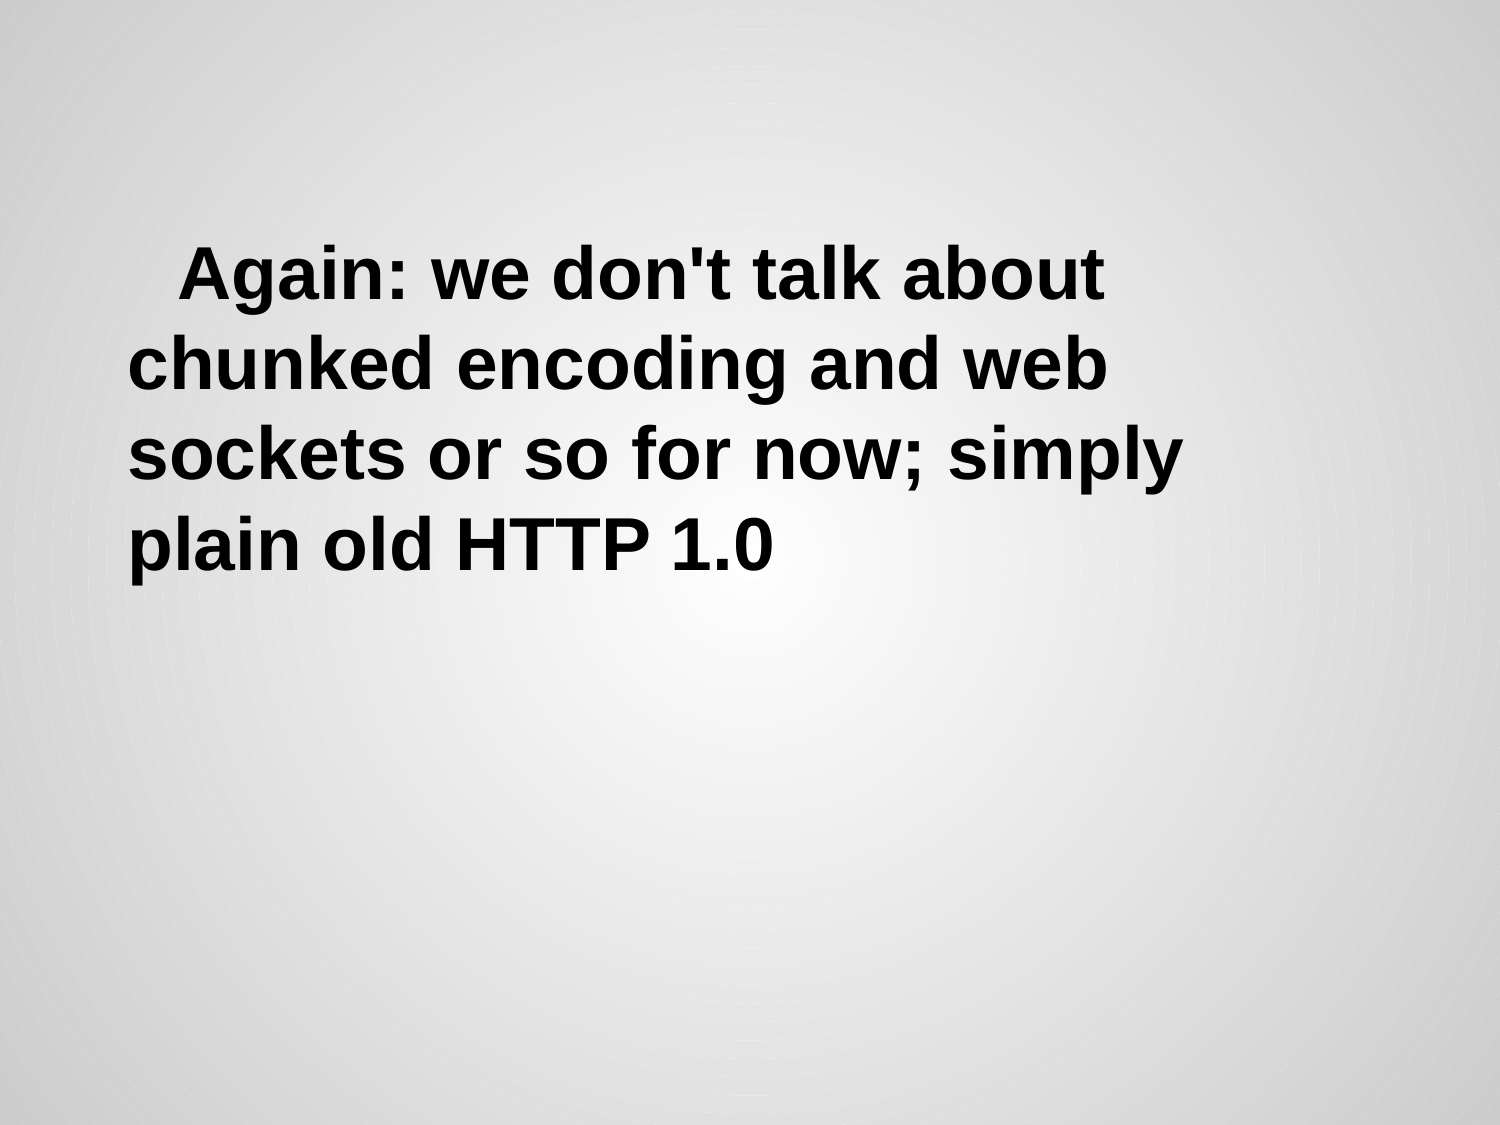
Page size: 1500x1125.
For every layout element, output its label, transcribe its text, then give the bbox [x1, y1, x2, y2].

title Again: we don't talk about chunked encoding and web sockets or so for now; simply plain old HTTP 1.0 [112, 209, 1388, 600]
